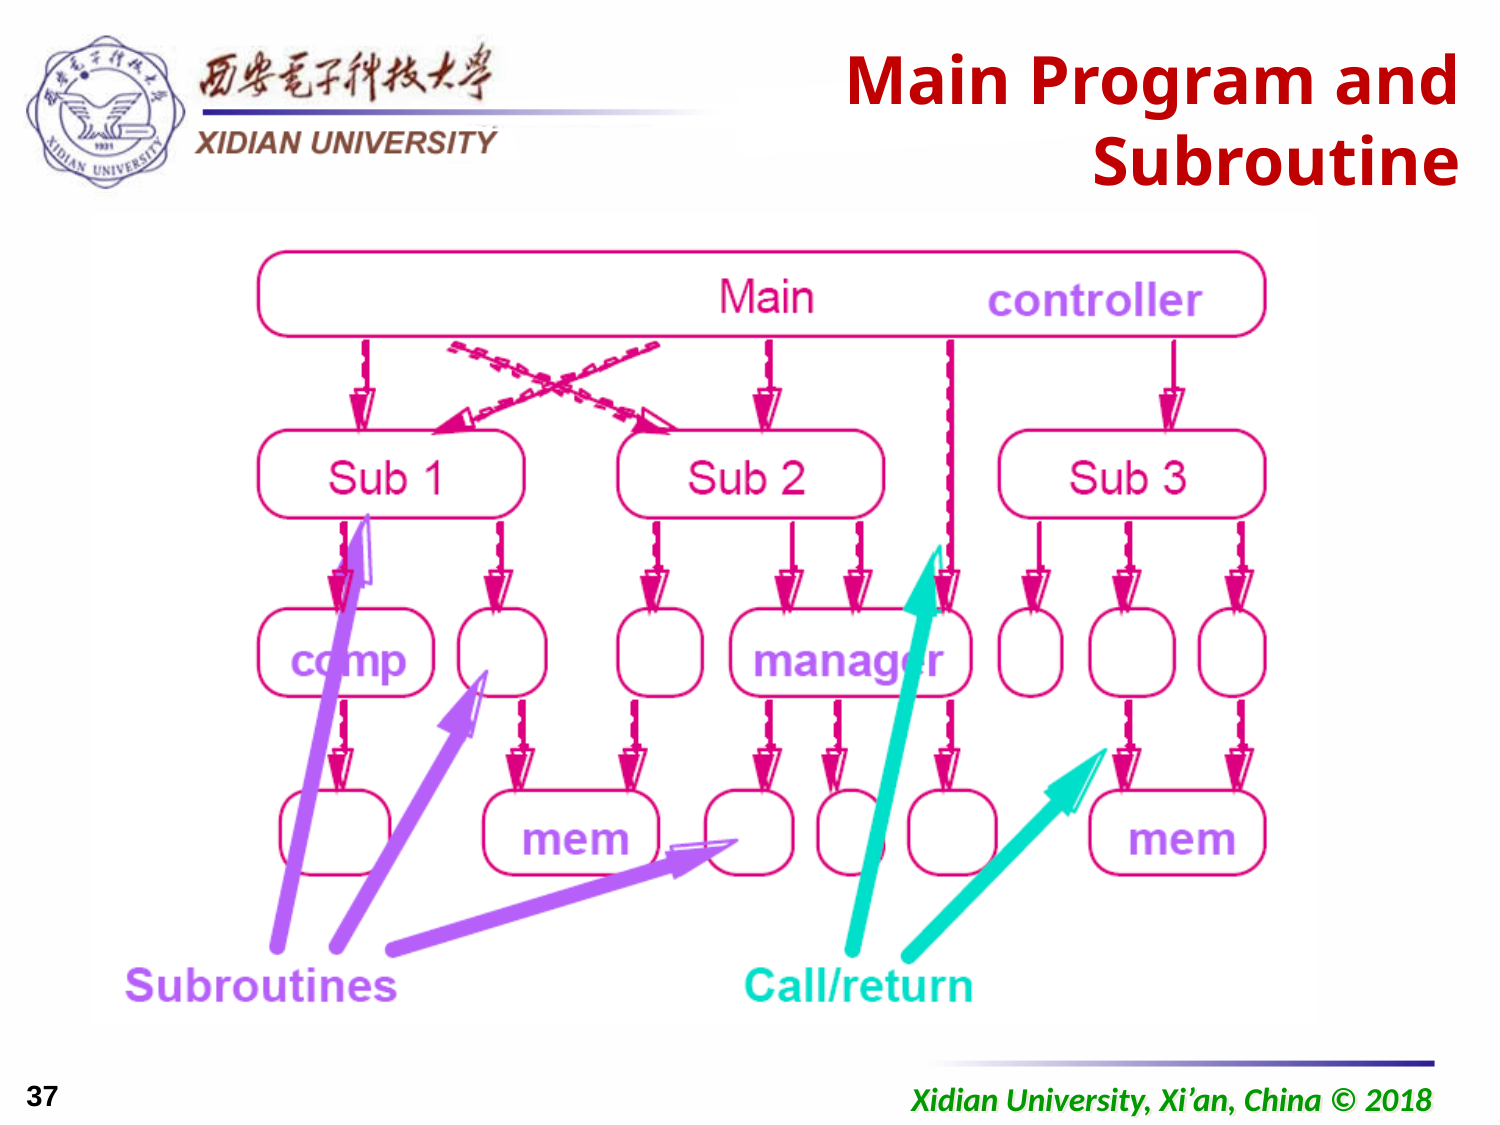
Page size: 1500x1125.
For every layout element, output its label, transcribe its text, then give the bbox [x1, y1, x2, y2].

text_box Main Program and Subroutine [513, 30, 1477, 197]
picture [0, 0, 1500, 1125]
